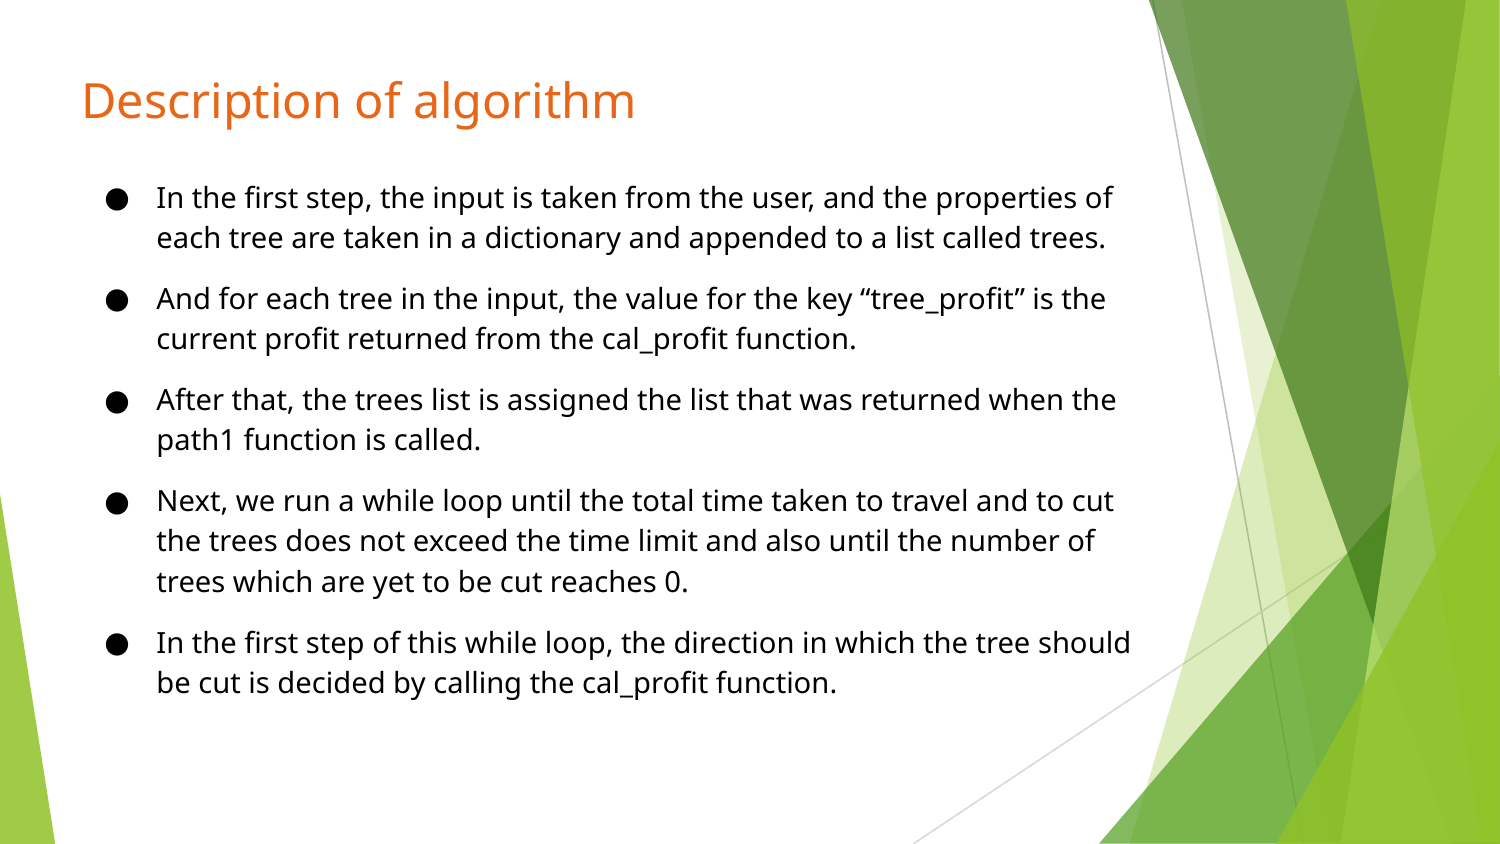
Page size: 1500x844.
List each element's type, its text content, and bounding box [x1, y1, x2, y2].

title Description of algorithm In the first step, the input is taken from the user, and the properties of each tree are taken in a dictionary and appended to a list called trees. And for each tree in the input, the value for the key “tree_profit” is the current profit returned from the cal_profit function. After that, the trees list is assigned the list that was returned when the path1 function is called. Next, we run a while loop until the total time taken to travel and to cut the trees does not exceed the time limit and also until the number of trees which are yet to be cut reaches 0. In the first step of this while loop, the direction in which the tree should be cut is decided by calling the cal_profit function. [70, 64, 1146, 741]
